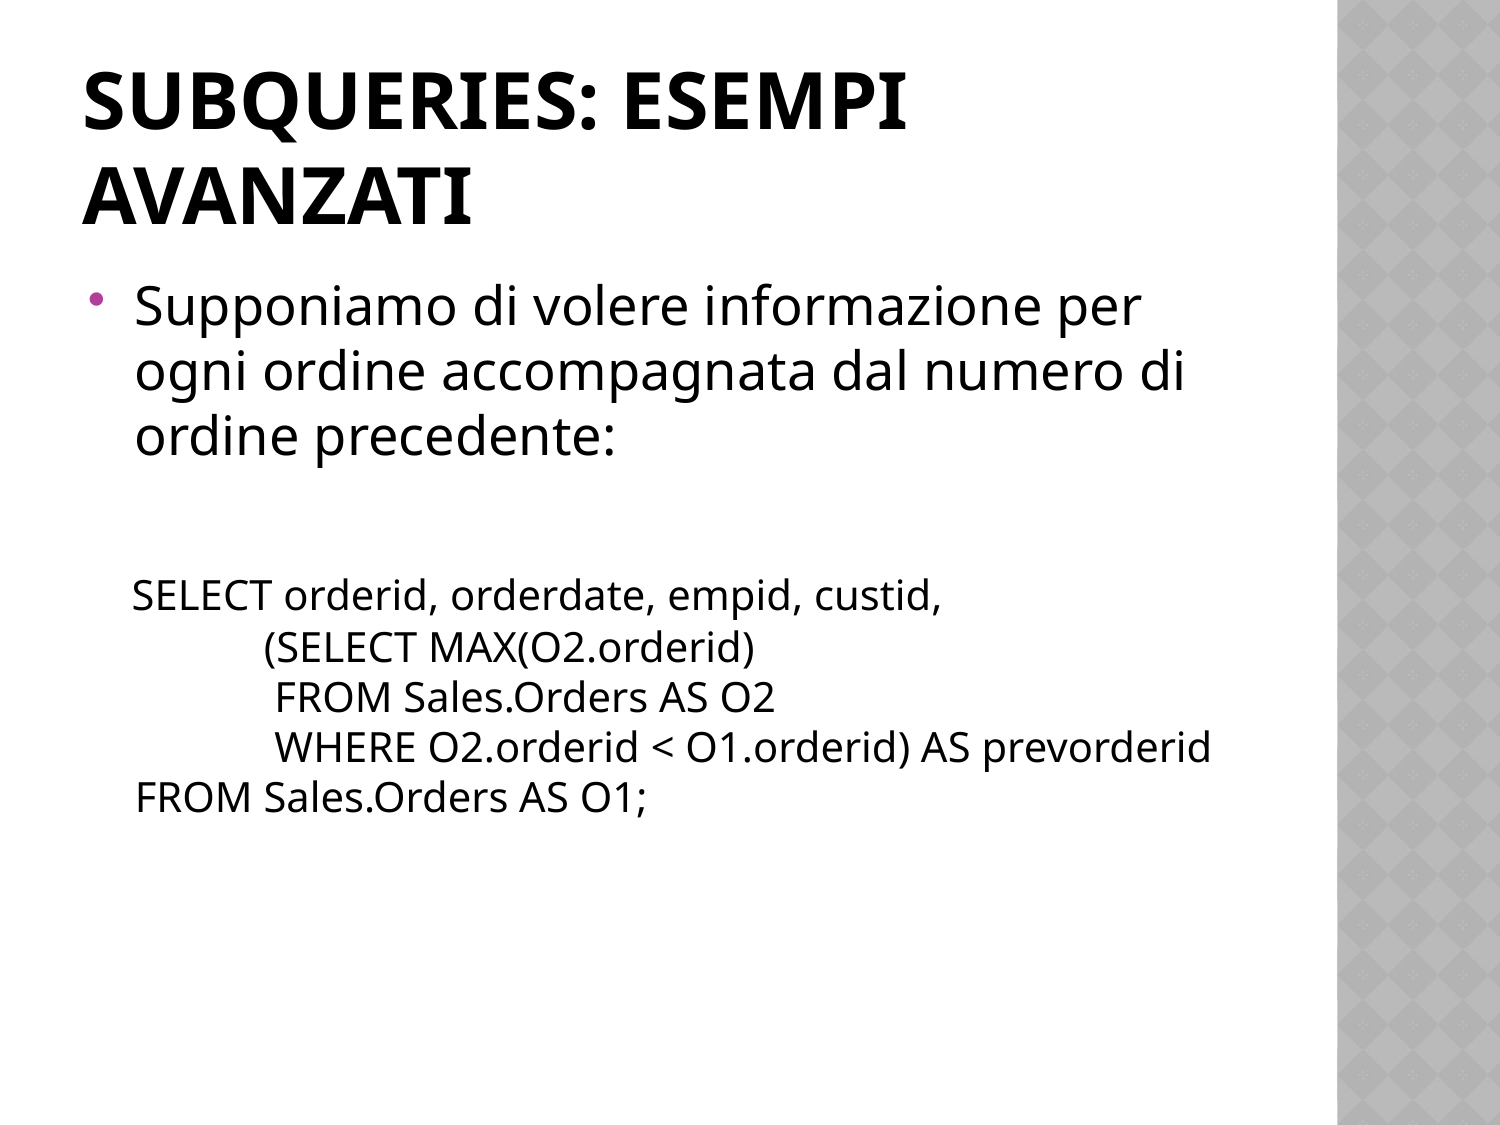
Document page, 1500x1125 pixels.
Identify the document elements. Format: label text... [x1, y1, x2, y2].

list Supponiamo di volere informazione per ogni ordine accompagnata dal numero di ordine precedente: SELECT orderid, orderdate, empid, custid, (SELECT MAX(O2.orderid) FROM Sales.Orders AS O2 WHERE O2.orderid < O1.orderid) AS prevorderid FROM Sales.Orders AS O1; [75, 264, 1263, 1059]
title Subqueries: esempi avanzati [75, 52, 1263, 240]
